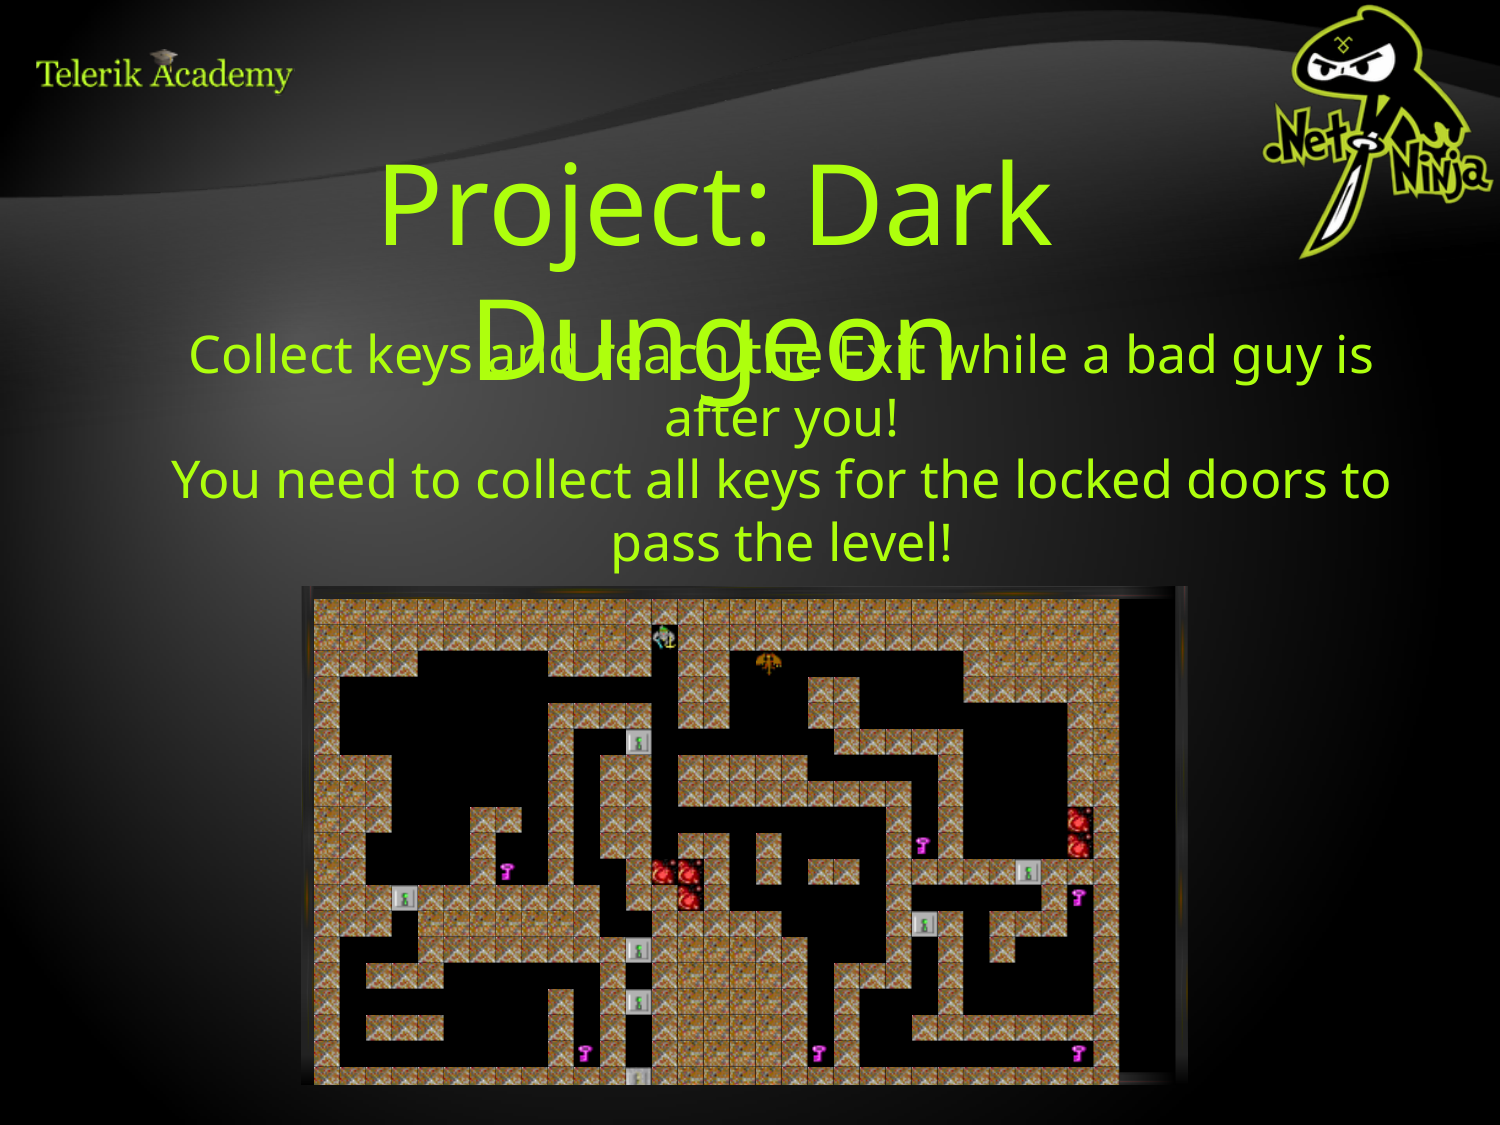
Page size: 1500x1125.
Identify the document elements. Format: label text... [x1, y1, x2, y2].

picture [0, 0, 1500, 1125]
text_box Collect keys and reach the Exit while a bad guy is after you! You need to collect all keys for the locked doors to pass the level! [125, 314, 1439, 456]
title [99, 450, 1400, 563]
text_box Project: Dark Dungeon [124, 125, 1306, 277]
